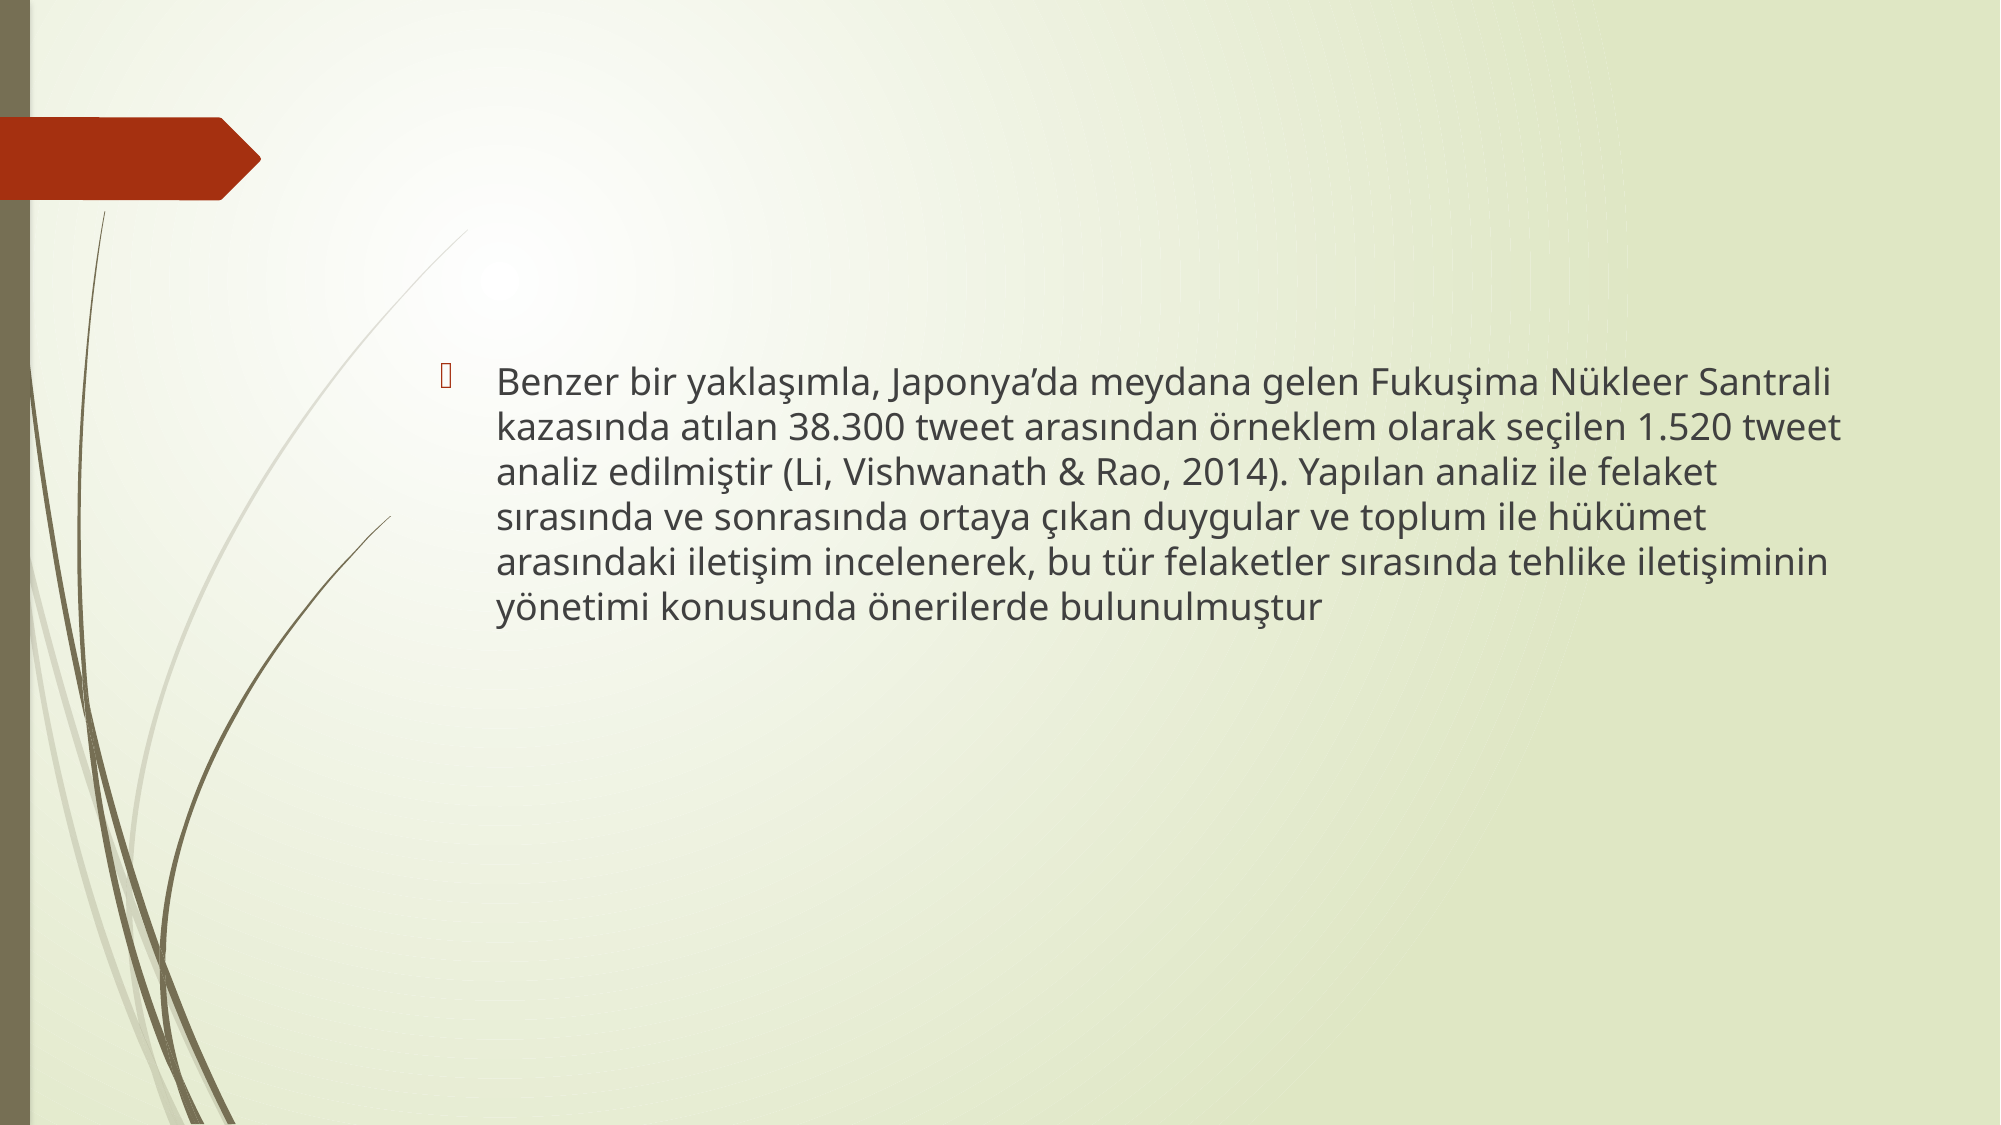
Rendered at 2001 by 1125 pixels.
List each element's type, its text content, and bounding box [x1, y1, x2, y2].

list Benzer bir yaklaşımla, Japonya’da meydana gelen Fukuşima Nükleer Santrali kazasında atılan 38.300 tweet arasından örneklem olarak seçilen 1.520 tweet analiz edilmiştir (Li, Vishwanath & Rao, 2014). Yapılan analiz ile felaket sırasında ve sonrasında ortaya çıkan duygular ve toplum ile hükümet arasındaki iletişim incelenerek, bu tür felaketler sırasında tehlike iletişiminin yönetimi konusunda önerilerde bulunulmuştur [424, 350, 1888, 970]
